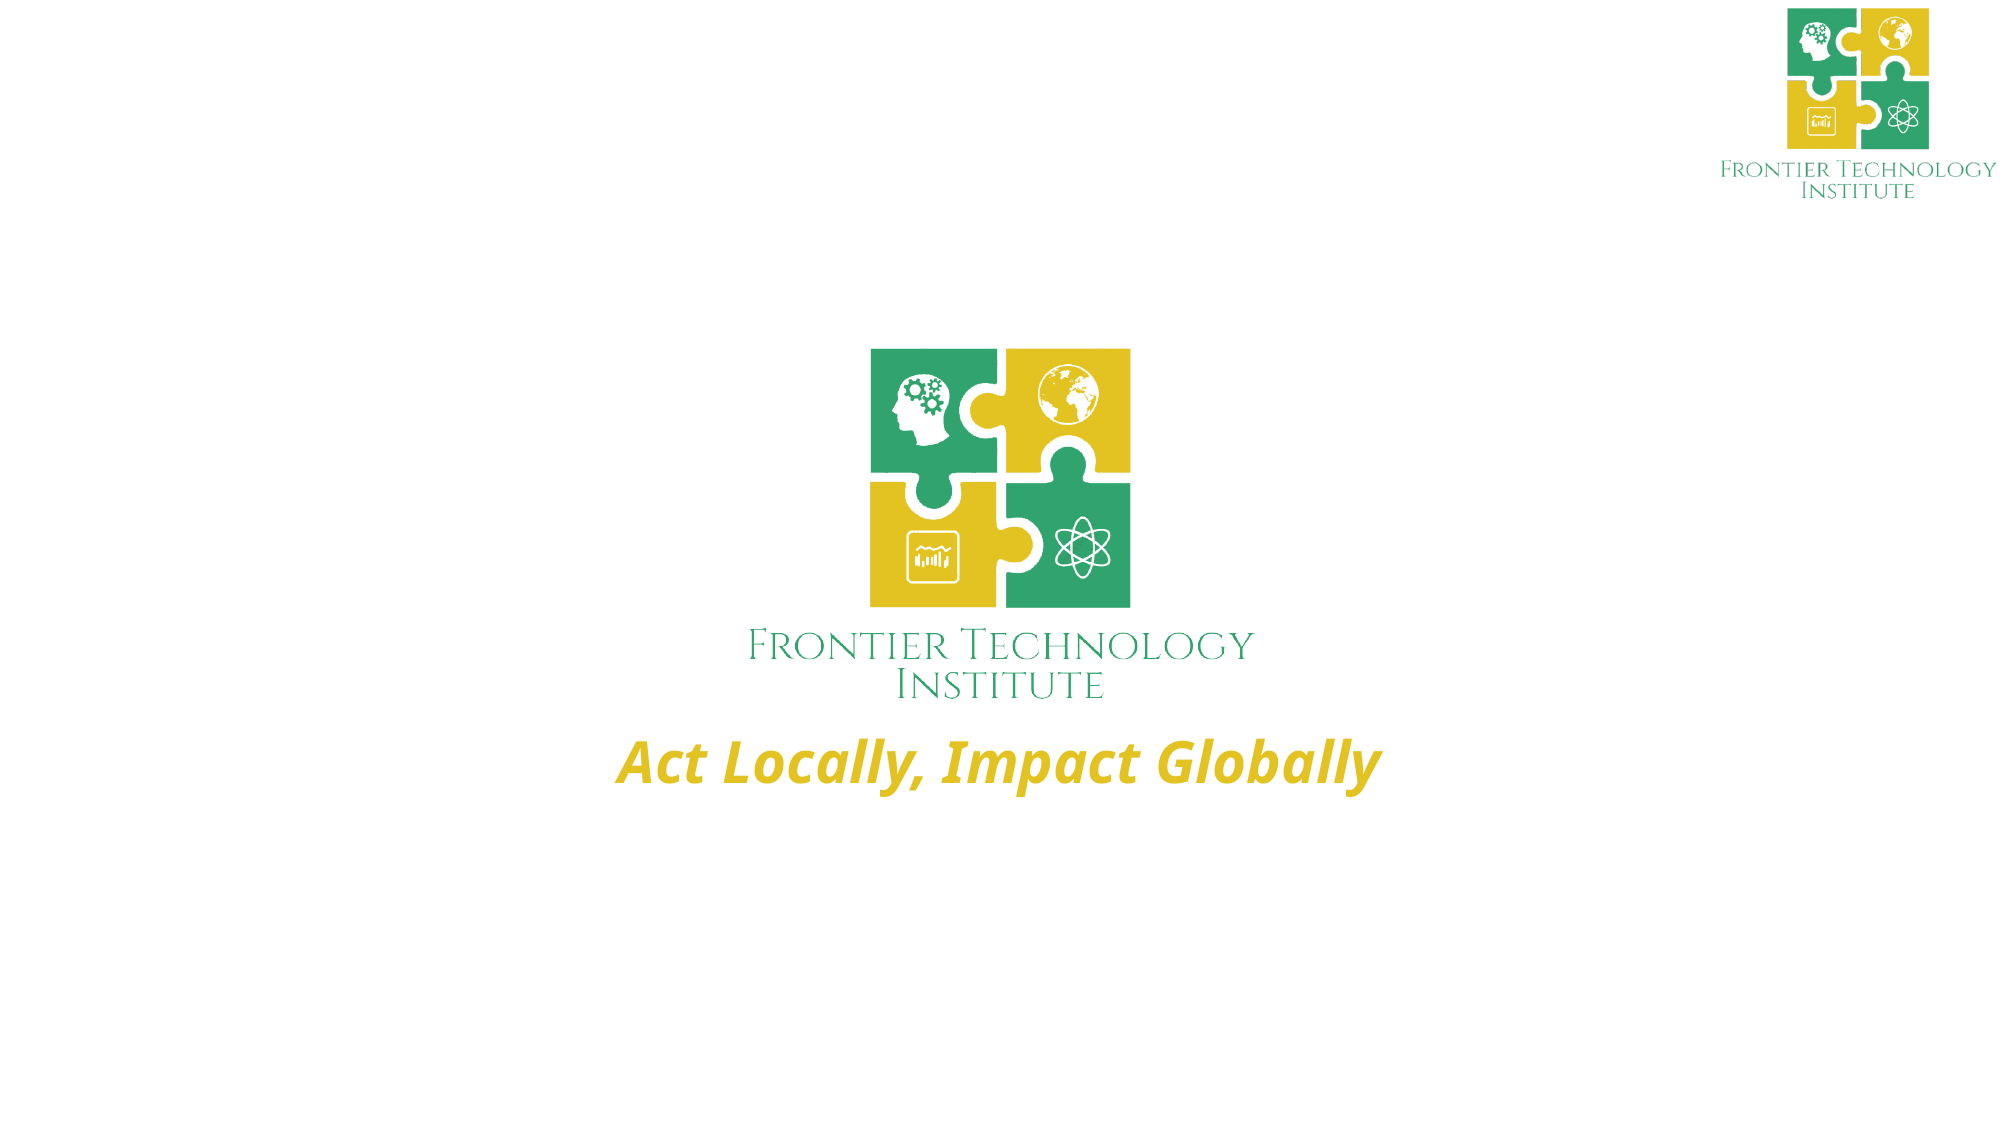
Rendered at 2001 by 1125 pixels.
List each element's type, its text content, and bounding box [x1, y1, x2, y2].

picture [738, 332, 1262, 708]
picture [1715, 0, 2000, 204]
subtitle Act Locally, Impact Globally [249, 725, 1750, 820]
